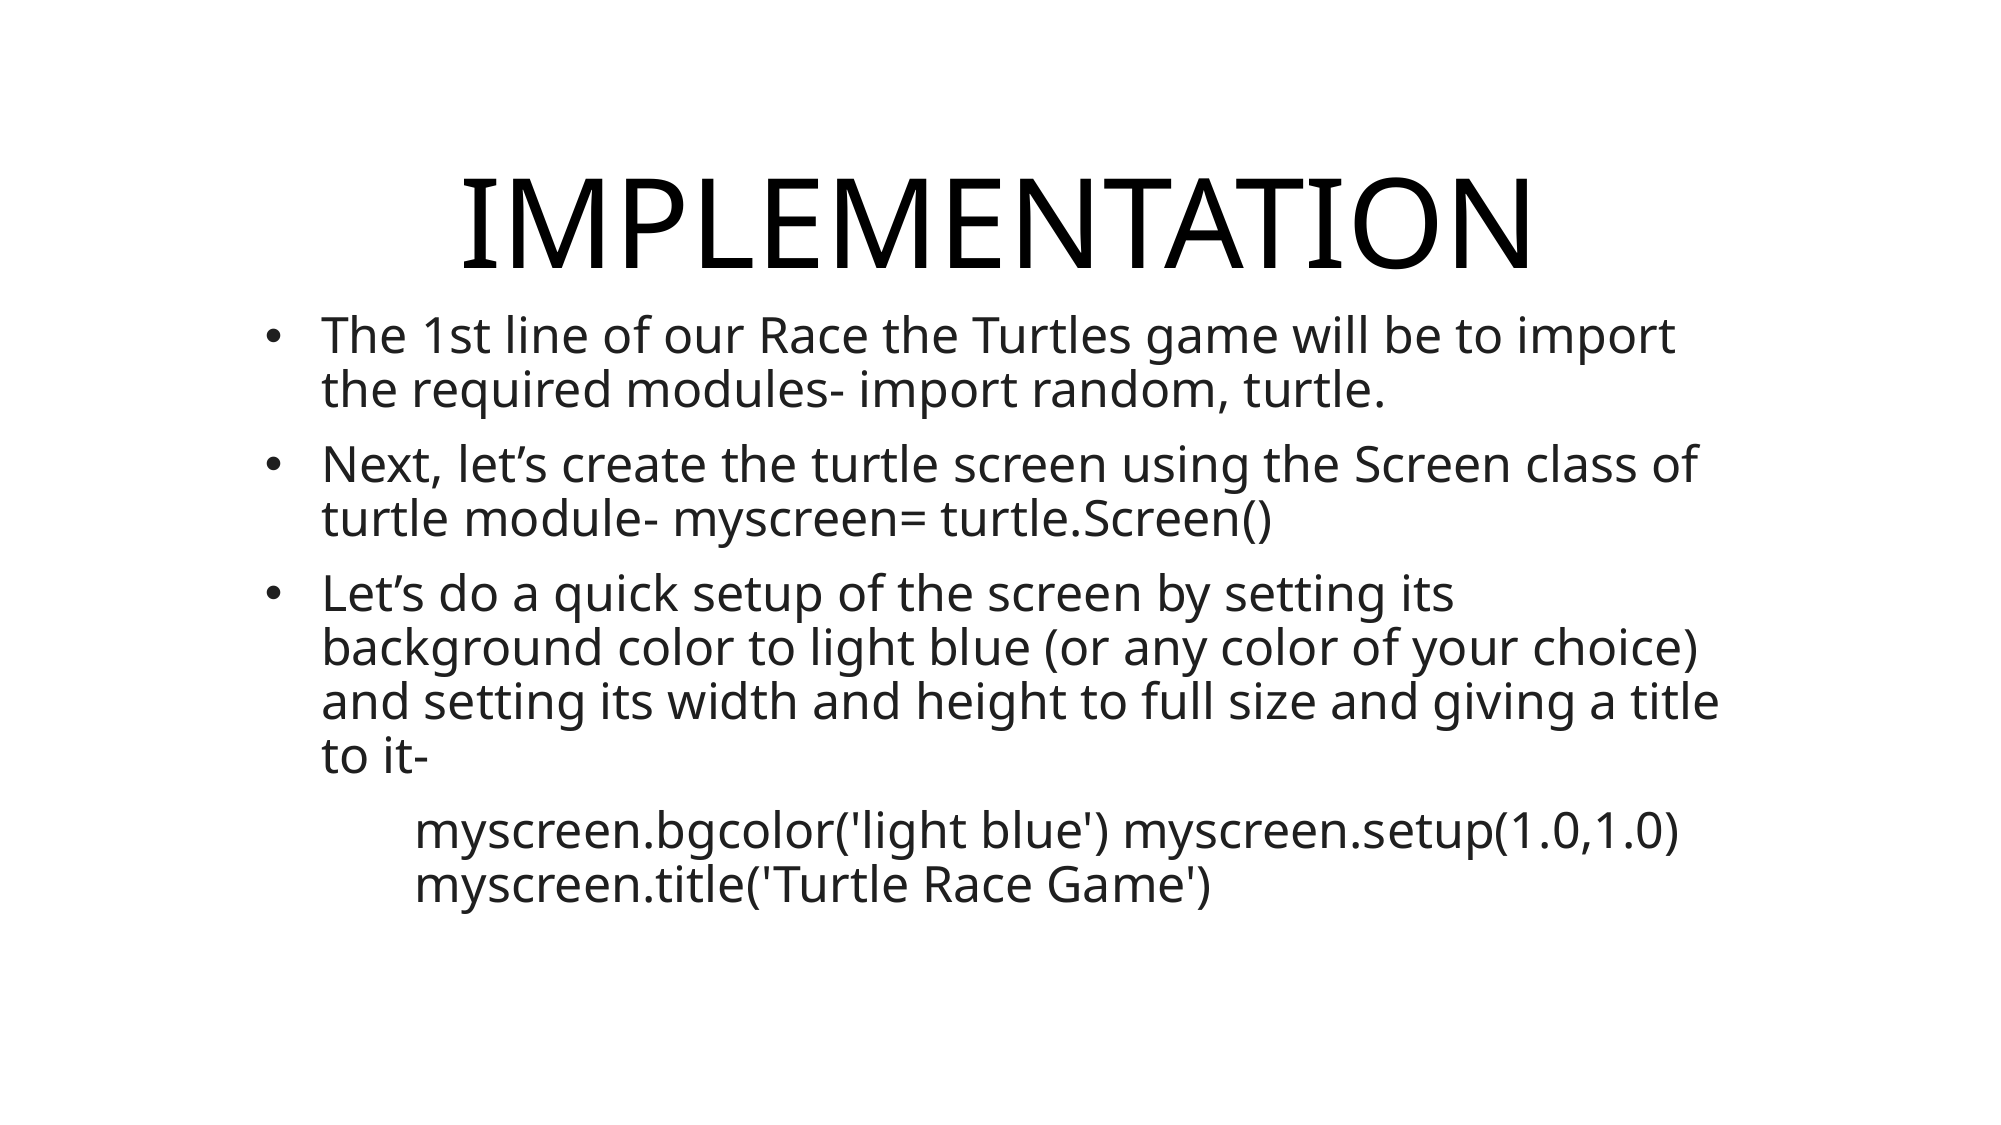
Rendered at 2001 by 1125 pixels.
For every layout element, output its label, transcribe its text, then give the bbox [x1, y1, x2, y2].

subtitle The 1st line of our Race the Turtles game will be to import the required modules- import random, turtle. Next, let’s create the turtle screen using the Screen class of turtle module- myscreen= turtle.Screen() Let’s do a quick setup of the screen by setting its background color to light blue (or any color of your choice) and setting its width and height to full size and giving a title to it- myscreen.bgcolor('light blue') myscreen.setup(1.0,1.0) myscreen.title('Turtle Race Game') [249, 303, 1750, 980]
title IMPLEMENTATION [249, 114, 1750, 303]
